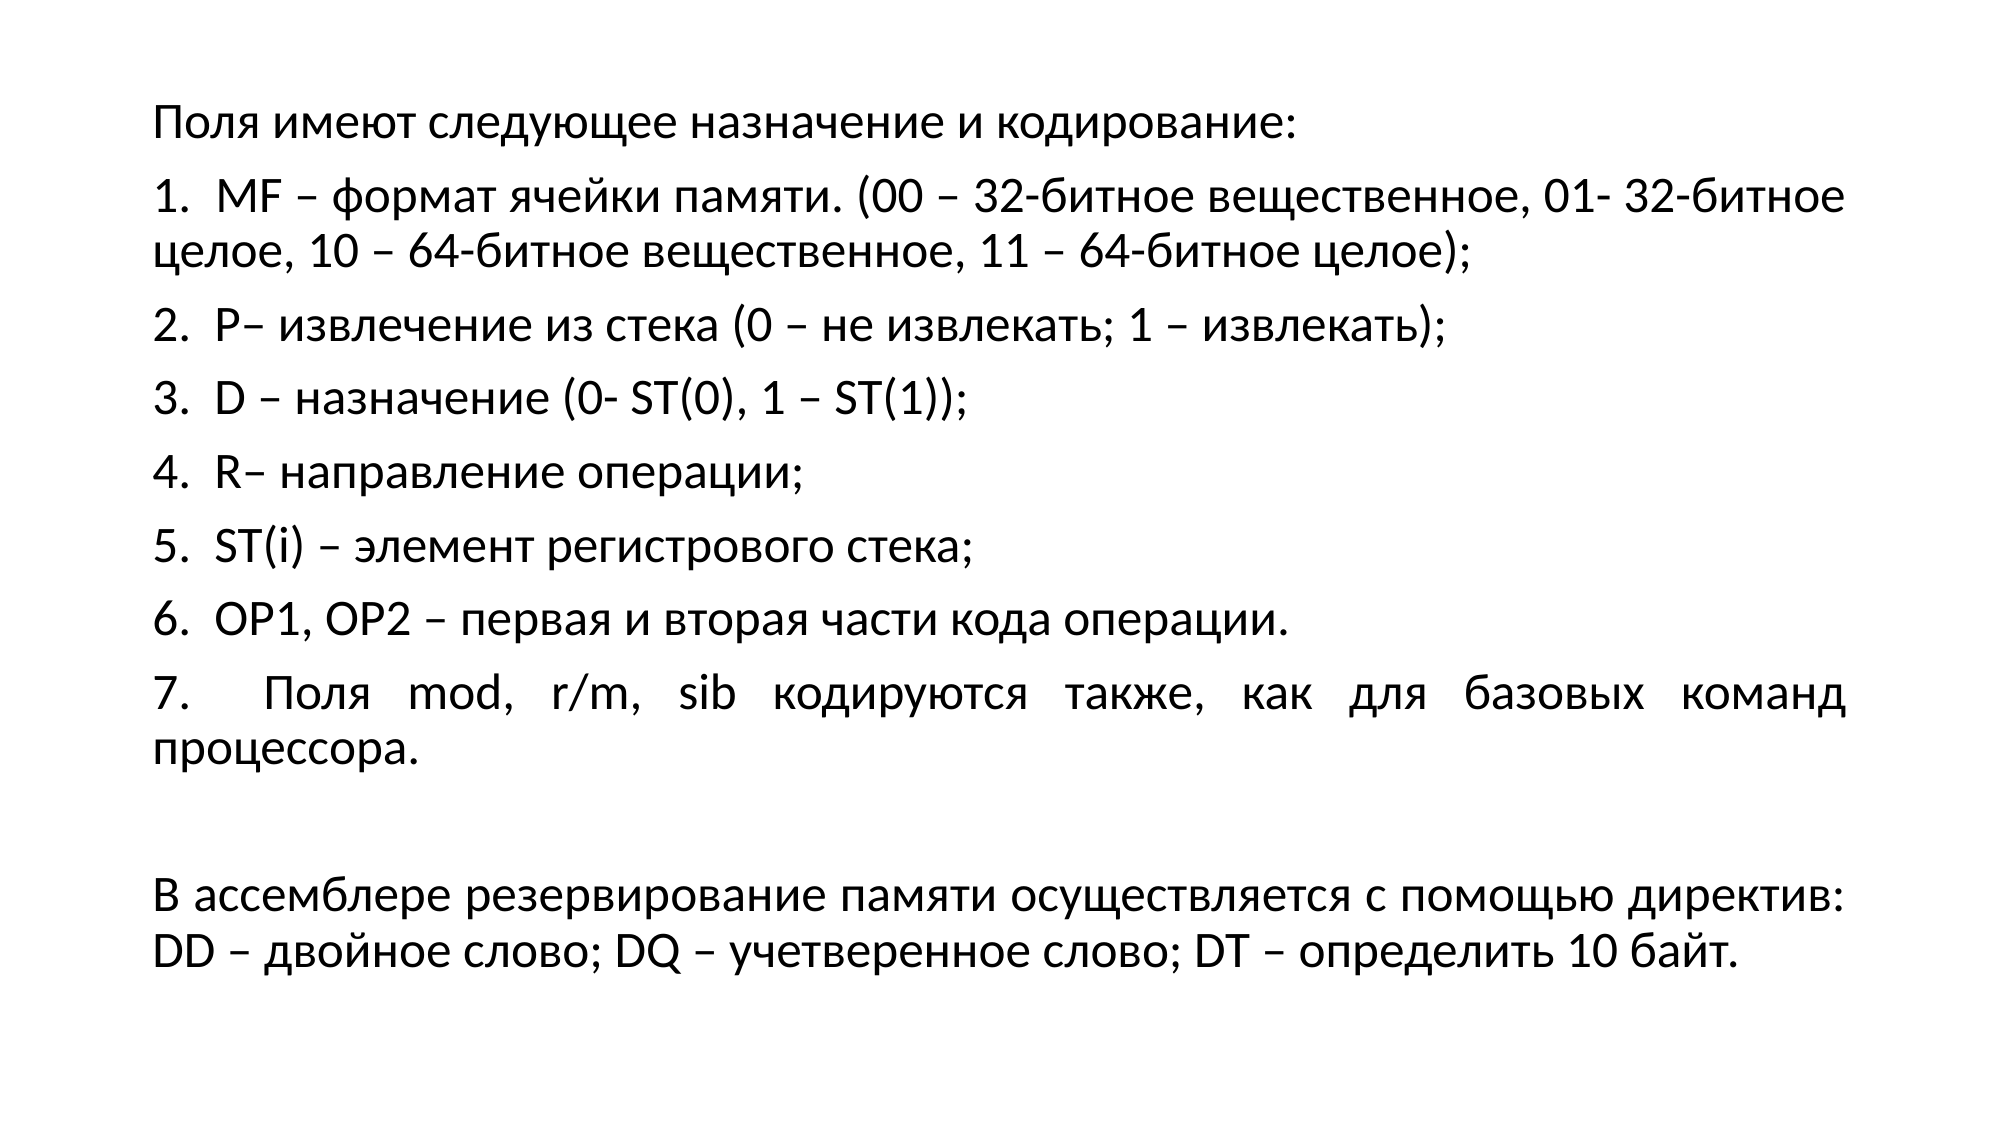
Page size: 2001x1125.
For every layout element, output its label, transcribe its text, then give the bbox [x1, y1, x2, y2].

list Поля имеют следующее назначение и кодирование: 1. MF – формат ячейки памяти. (00 – 32-битное вещественное, 01- 32-битное целое, 10 – 64-битное вещественное, 11 – 64-битное целое); 2. P– извлечение из стека (0 – не извлекать; 1 – извлекать); 3. D – назначение (0- ST(0), 1 – ST(1)); 4. R– направление операции; 5. ST(i) – элемент регистрового стека; 6. OP1, OP2 – первая и вторая части кода операции. 7. Поля mod, r/m, sib кодируются также, как для базовых команд процессора. В ассемблере резервирование памяти осуществляется с помощью директив: DD – двойное слово; DQ – учетверенное слово; DT – определить 10 байт. [137, 87, 1863, 1014]
